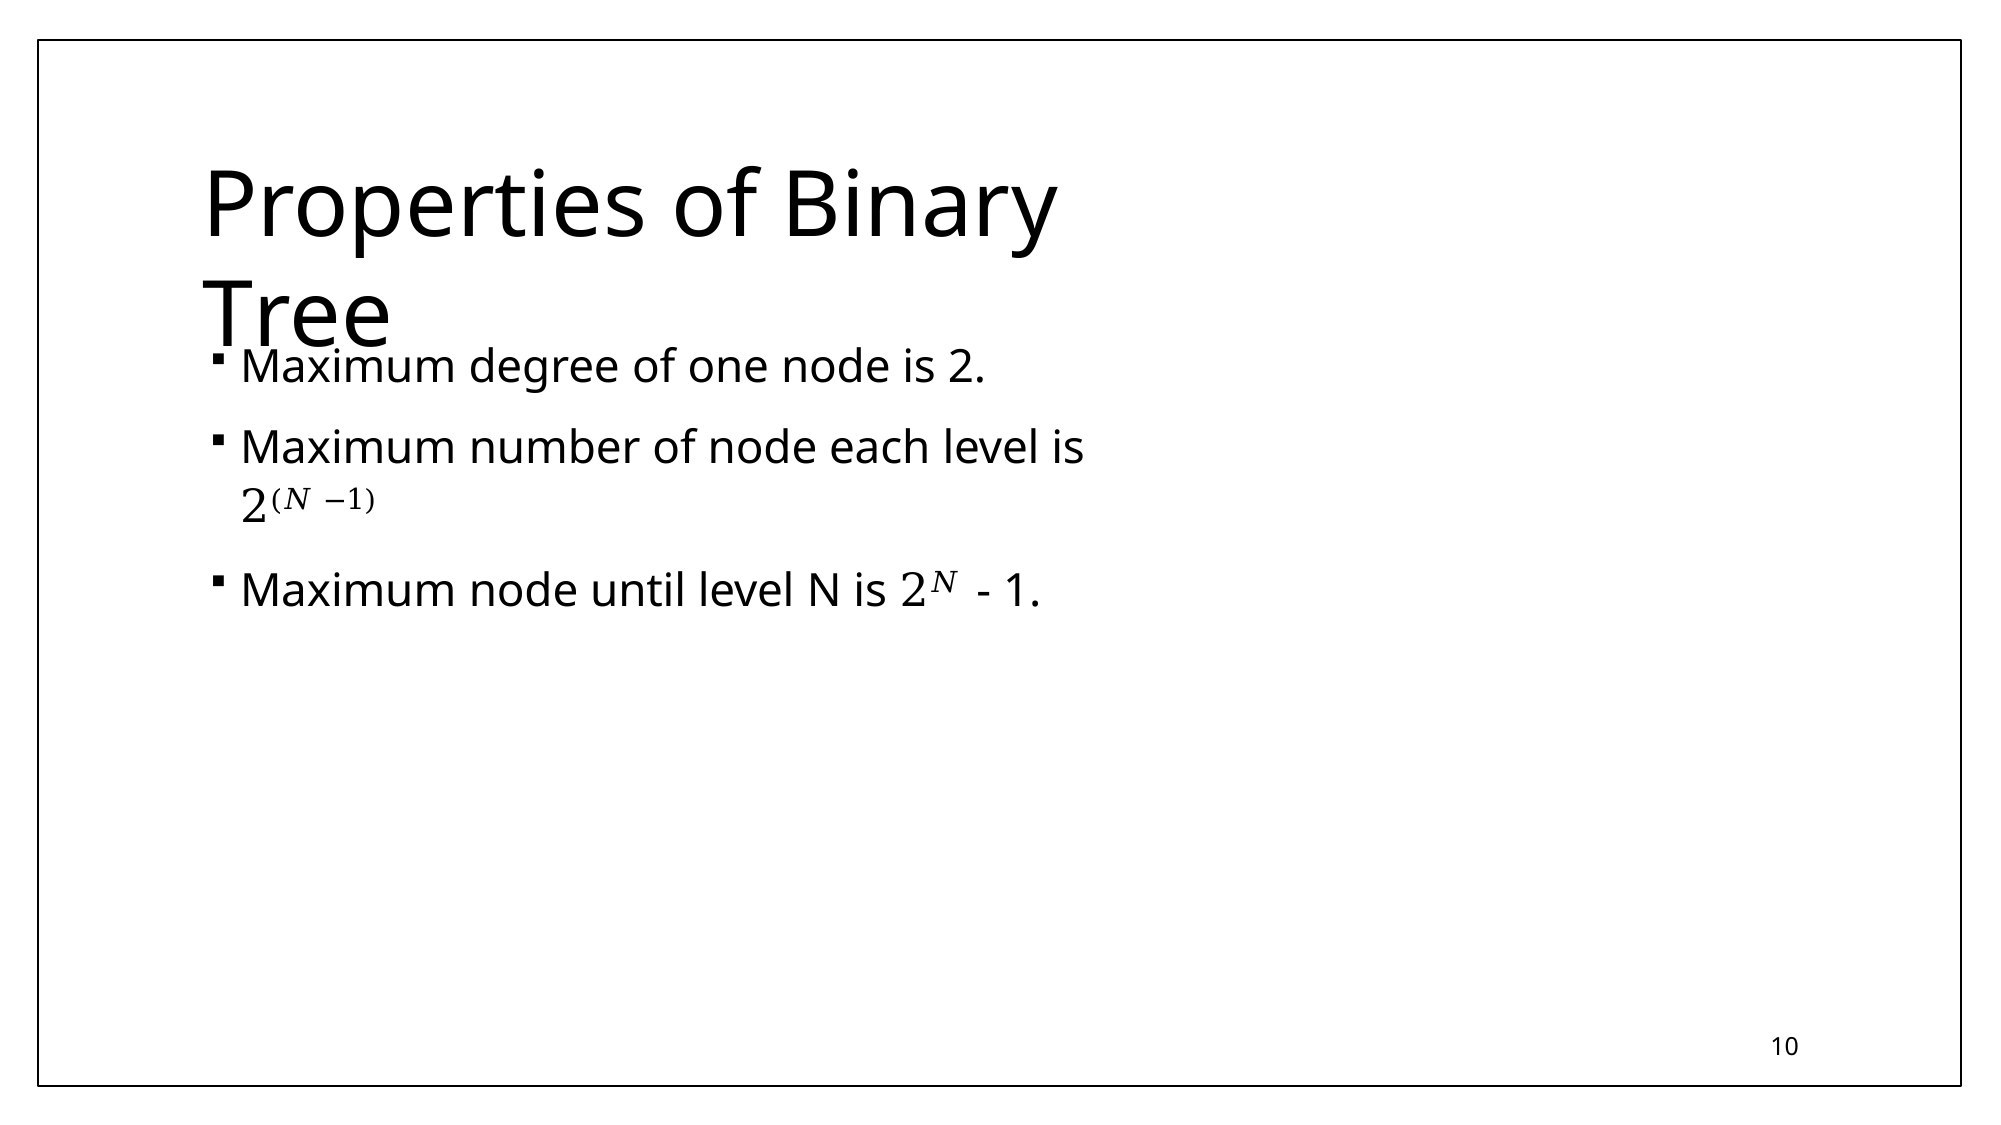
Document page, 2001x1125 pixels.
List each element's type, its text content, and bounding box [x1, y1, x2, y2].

title Properties of Binary Tree [200, 142, 1135, 365]
slide_number 10 [1764, 1038, 1802, 1125]
text_box Maximum degree of one node is 2. Maximum number of node each level is 2(𝑁 −1) Maximum node until level N is 2𝑁 - 1. [203, 308, 1123, 617]
